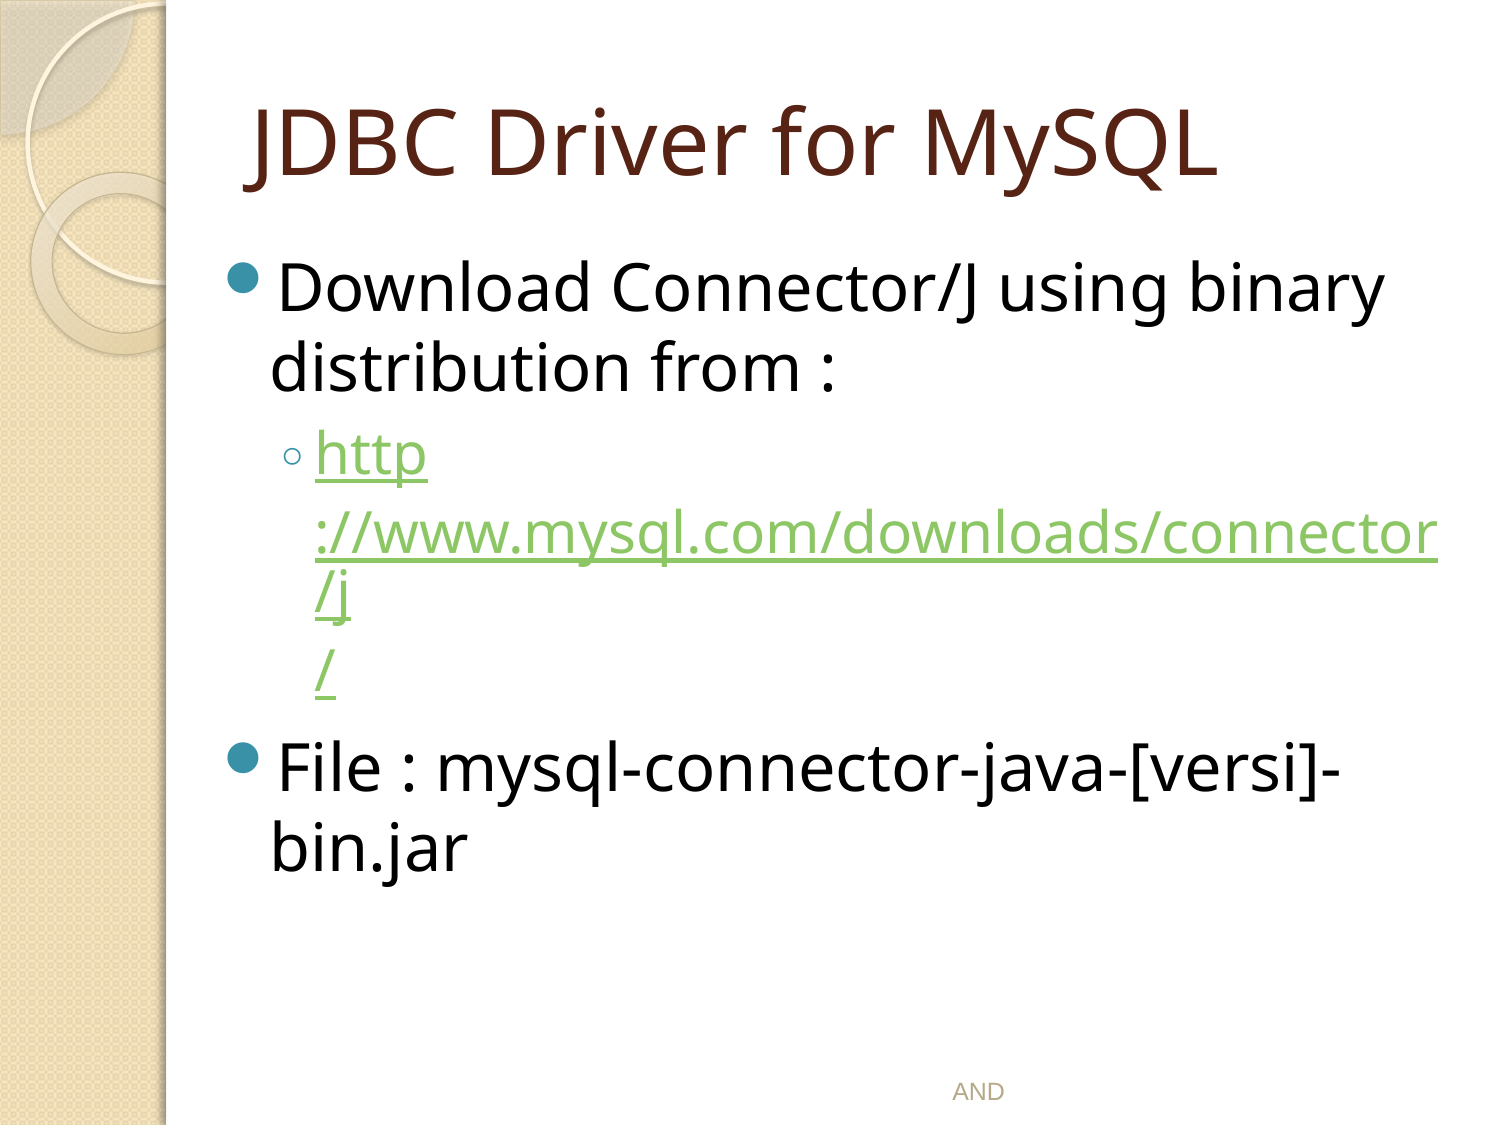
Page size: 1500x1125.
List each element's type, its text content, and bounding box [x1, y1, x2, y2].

list Download Connector/J using binary distribution from : http://www.mysql.com/downloads/connector/j/ File : mysql-connector-java-[versi]-bin.jar [194, 237, 1466, 1025]
title JDBC Driver for MySQL [235, 45, 1466, 233]
footer AND [937, 1034, 1413, 1113]
